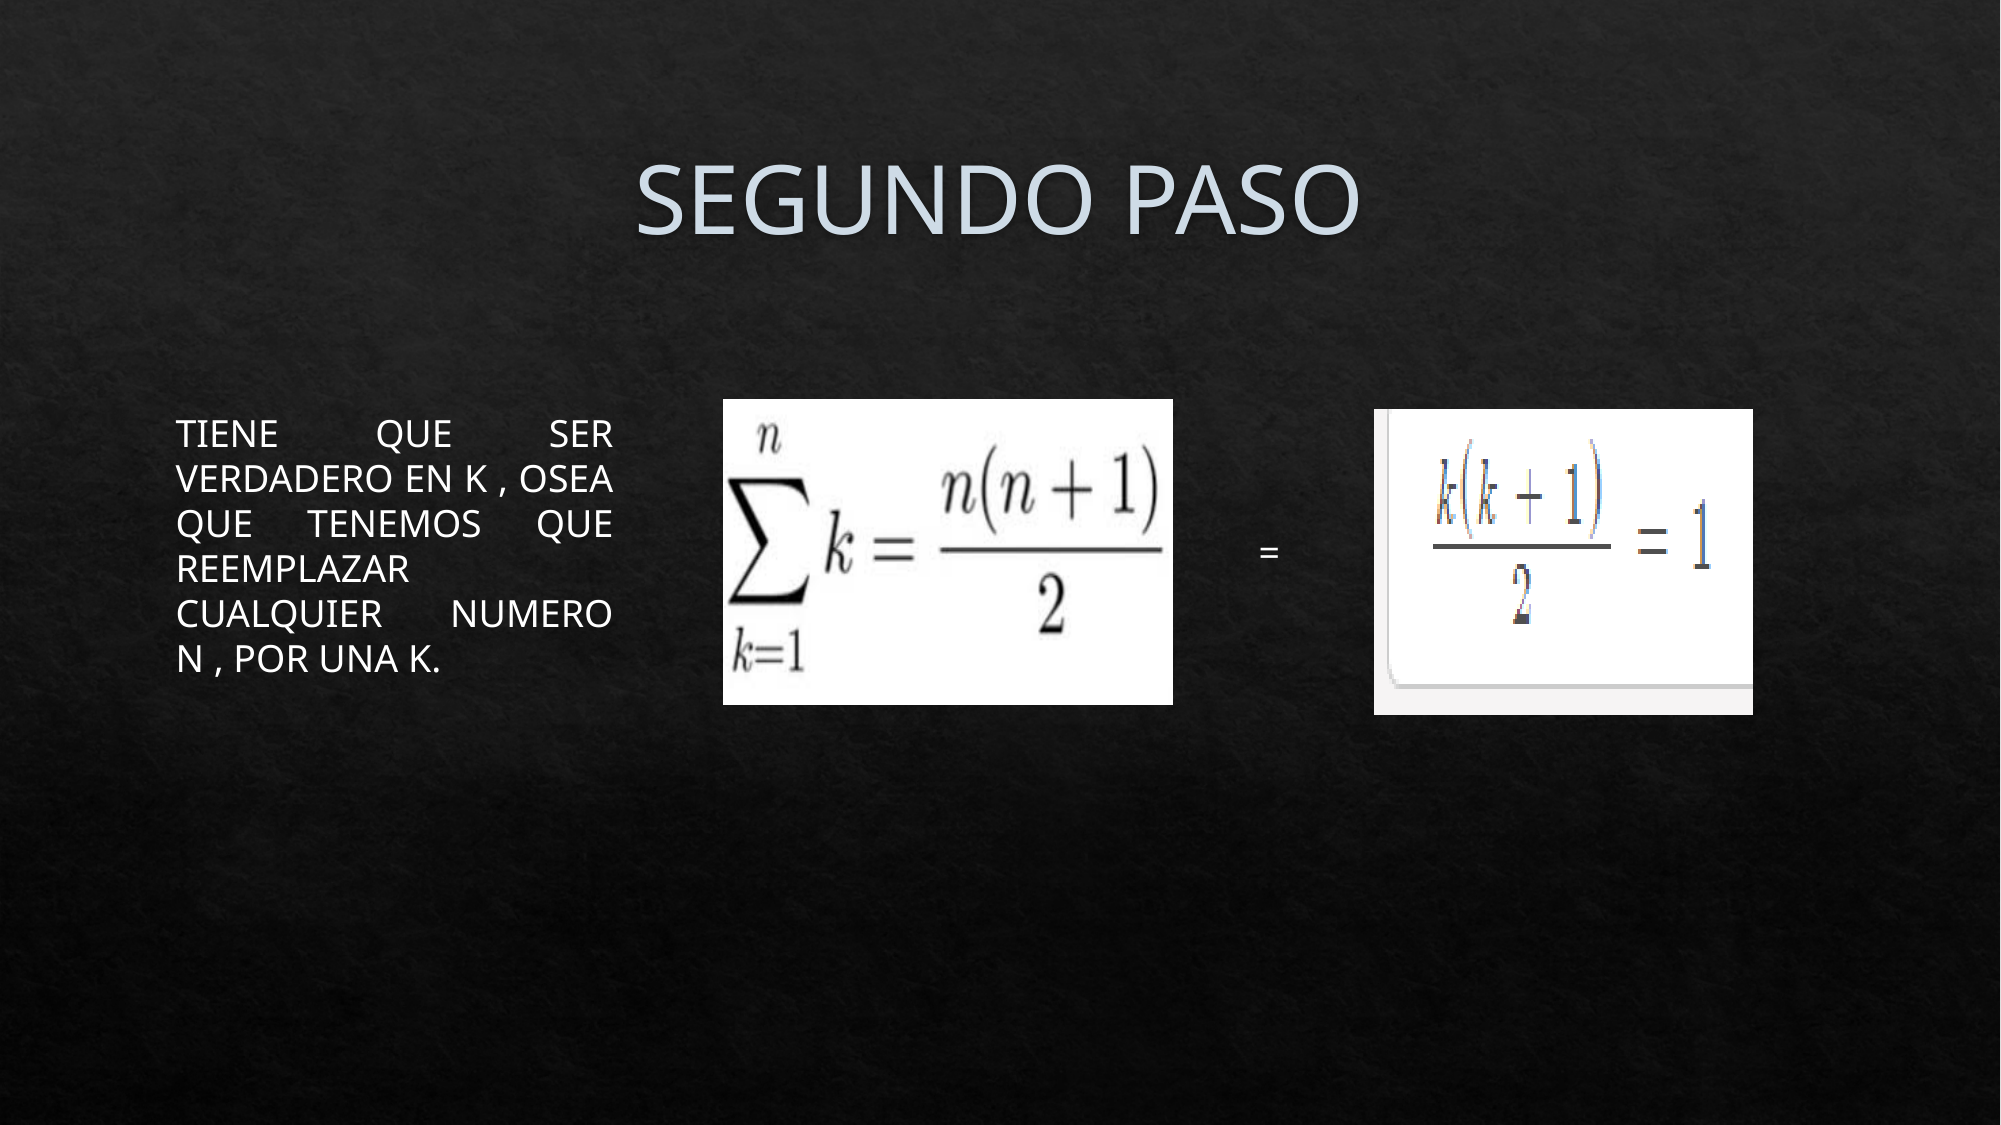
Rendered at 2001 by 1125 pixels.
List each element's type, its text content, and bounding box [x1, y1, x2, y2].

picture [1374, 409, 1753, 716]
picture [723, 399, 1173, 705]
text_box = [1243, 521, 1293, 582]
text_box TIENE QUE SER VERDADERO EN K , OSEA QUE TENEMOS QUE REEMPLAZAR CUALQUIER NUMERO N , POR UNA K. [160, 402, 629, 687]
title SEGUNDO PASO [149, 99, 1849, 307]
